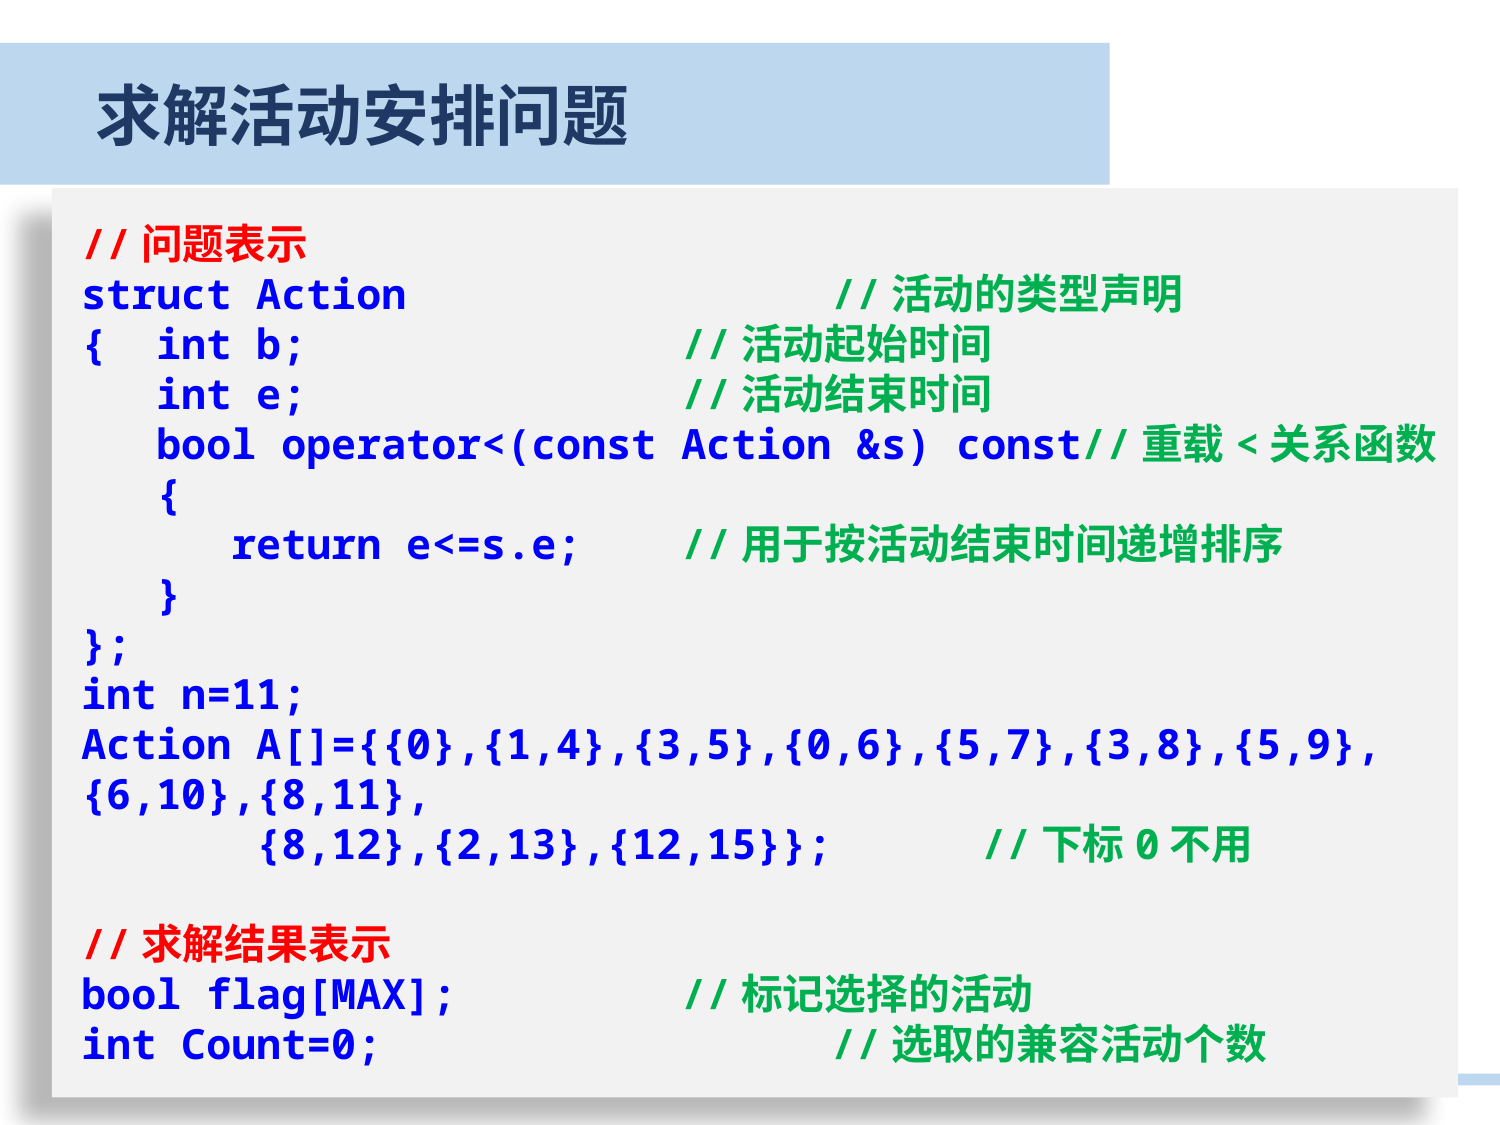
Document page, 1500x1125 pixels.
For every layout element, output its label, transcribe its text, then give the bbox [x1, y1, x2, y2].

text_box //问题表示 struct Action //活动的类型声明 { int b; //活动起始时间 int e; //活动结束时间 bool operator<(const Action &s) const//重载<关系函数 { return e<=s.e; //用于按活动结束时间递增排序 } }; int n=11; Action A[]={{0},{1,4},{3,5},{0,6},{5,7},{3,8},{5,9},{6,10},{8,11}, {8,12},{2,13},{12,15}}; //下标0不用 //求解结果表示 bool flag[MAX]; //标记选择的活动 int Count=0; //选取的兼容活动个数 [51, 188, 1459, 1098]
list 求解活动安排问题 [0, 42, 1110, 185]
